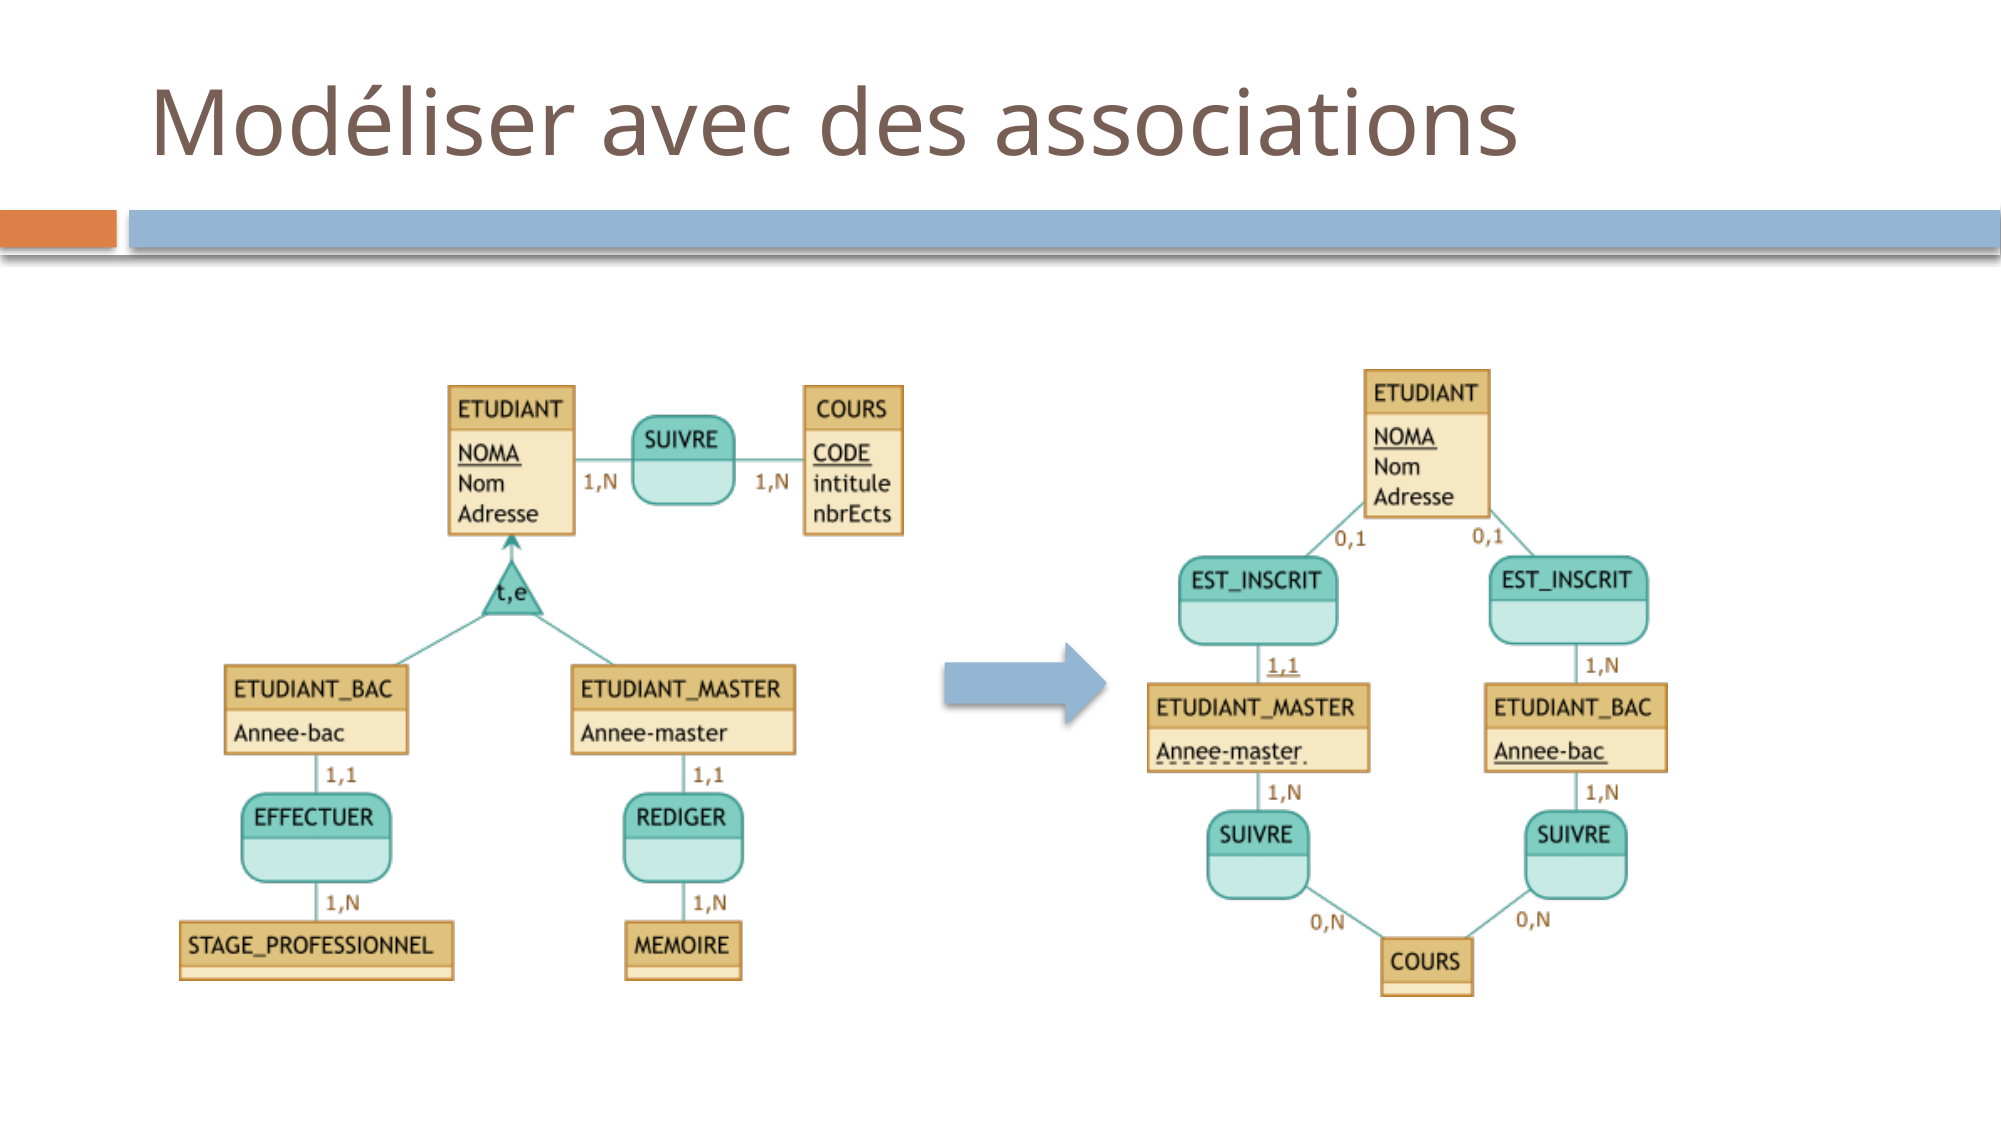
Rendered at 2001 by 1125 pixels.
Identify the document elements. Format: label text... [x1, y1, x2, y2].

title Modéliser avec des associations [133, 37, 1918, 200]
picture [1147, 369, 1668, 997]
text_box [944, 642, 1107, 724]
picture [179, 385, 905, 981]
